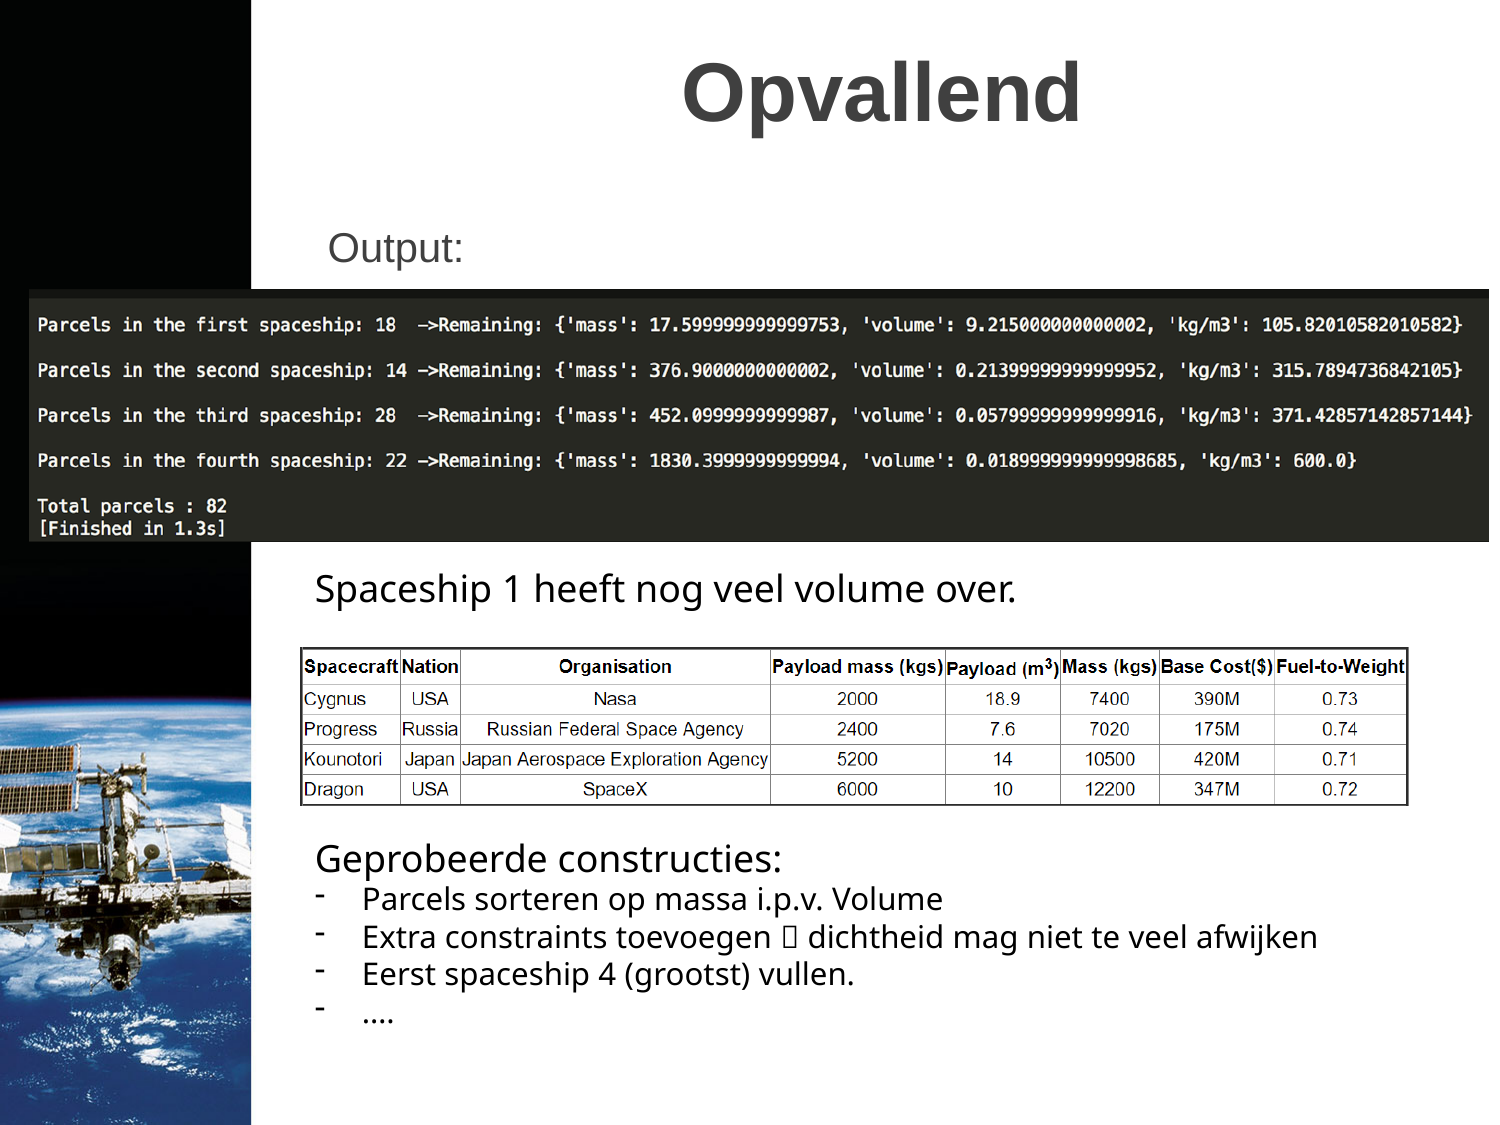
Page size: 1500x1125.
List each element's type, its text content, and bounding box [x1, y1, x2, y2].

title Opvallend [265, 0, 1500, 176]
list Output: [312, 208, 1425, 284]
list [29, 289, 1489, 542]
picture [0, 0, 1500, 1125]
text_box Spaceship 1 heeft nog veel volume over. Geprobeerde constructies: Parcels sorteren op massa i.p.v. Volume Extra constraints toevoegen  dichtheid mag niet te veel afwijken Eerst spaceship 4 (grootst) vullen. …. [300, 812, 1413, 1082]
text_box Spaceship 1 heeft nog veel volume over. Geprobeerde constructies: Parcels sorteren op massa i.p.v. Volume Extra constraints toevoegen  dichtheid mag niet te veel afwijken Eerst spaceship 4 (grootst) vullen. …. [300, 550, 1413, 645]
